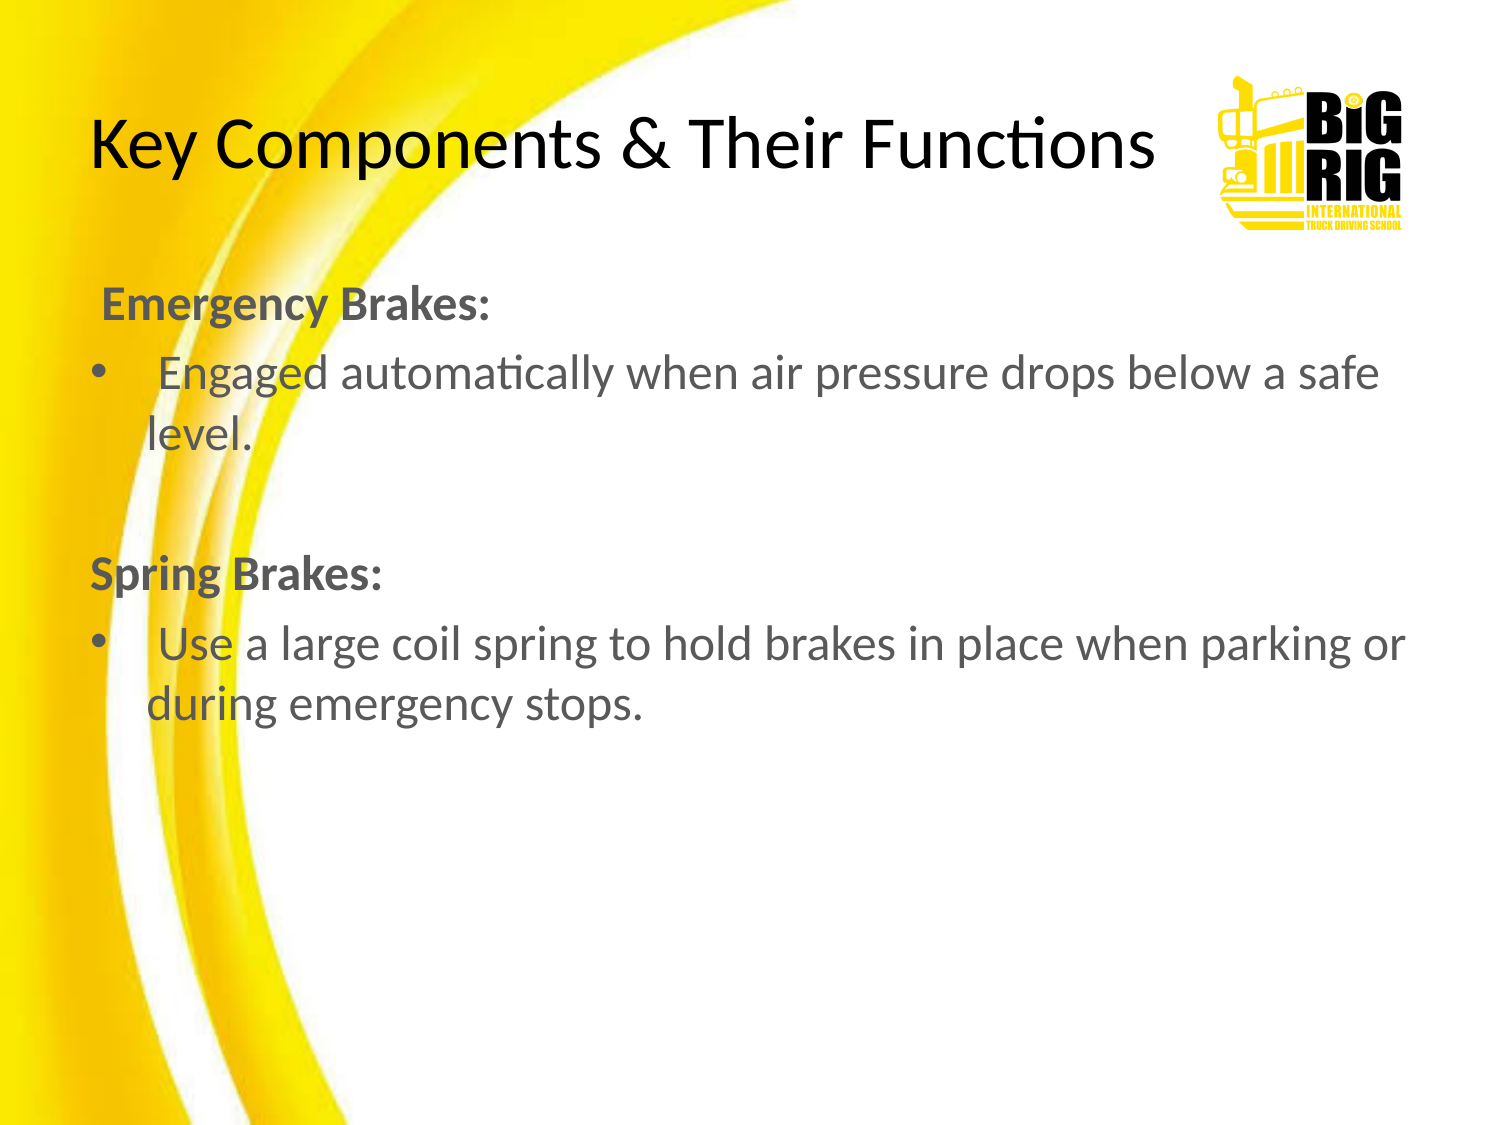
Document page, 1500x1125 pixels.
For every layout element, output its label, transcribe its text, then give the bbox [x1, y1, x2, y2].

list Emergency Brakes: Engaged automatically when air pressure drops below a safe level. Spring Brakes: Use a large coil spring to hold brakes in place when parking or during emergency stops. [75, 262, 1425, 1005]
picture [0, 0, 1500, 1125]
title Key Components & Their Functions [75, 45, 1197, 233]
